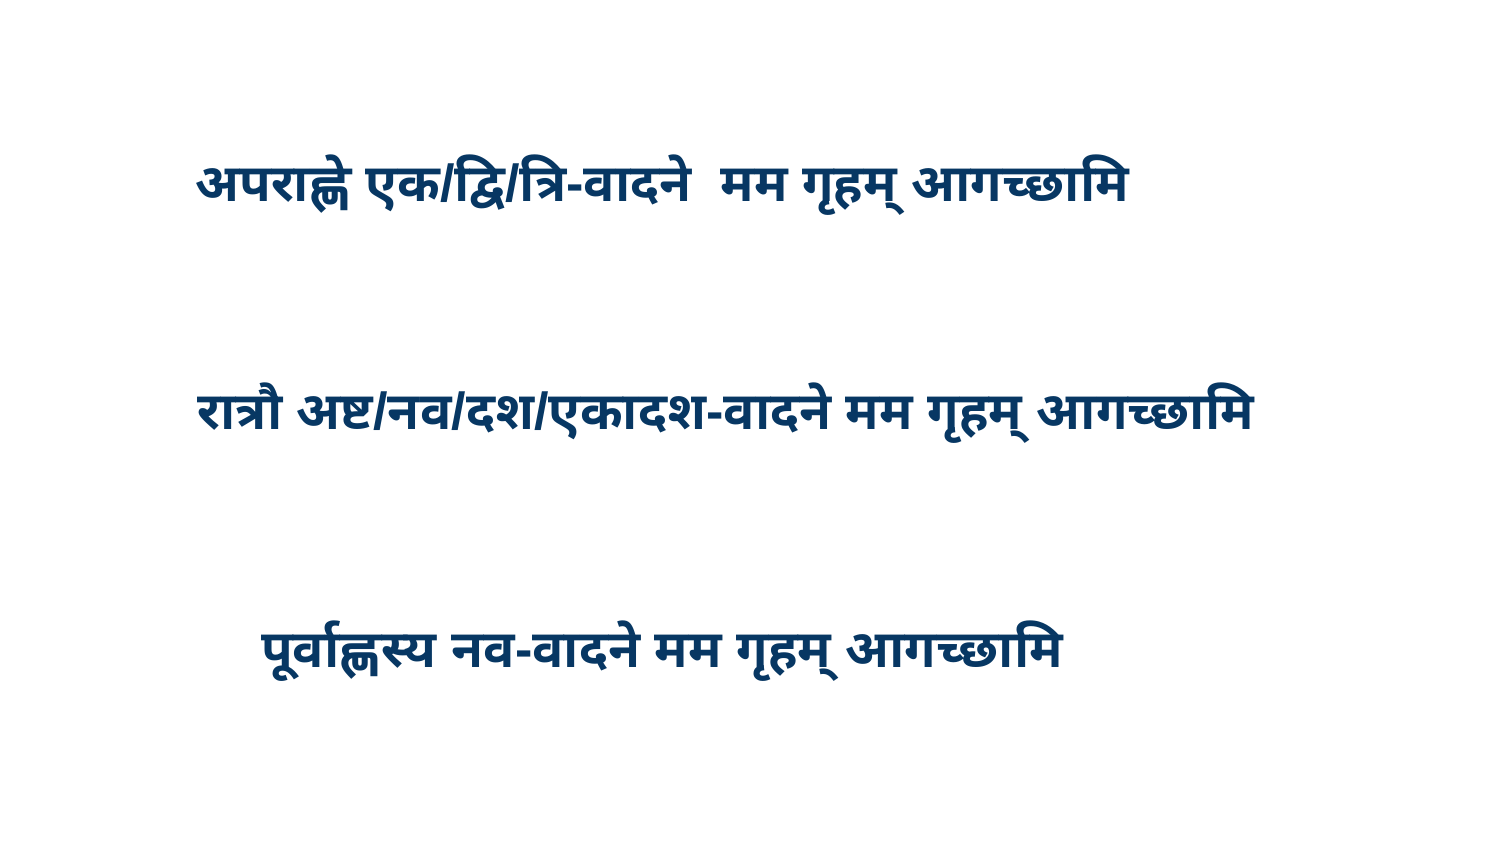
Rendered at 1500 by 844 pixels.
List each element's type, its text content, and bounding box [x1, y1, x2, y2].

text_box पूर्वाह्णस्य नव-वादने मम गृहम् आगच्छामि [212, 600, 1112, 693]
text_box अपराह्णे एक/द्वि/त्रि-वादने मम गृहम् आगच्छामि [134, 133, 1190, 227]
text_box रात्रौ अष्ट/नव/दश/एकादश-वादने मम गृहम् आगच्छामि [59, 362, 1393, 456]
